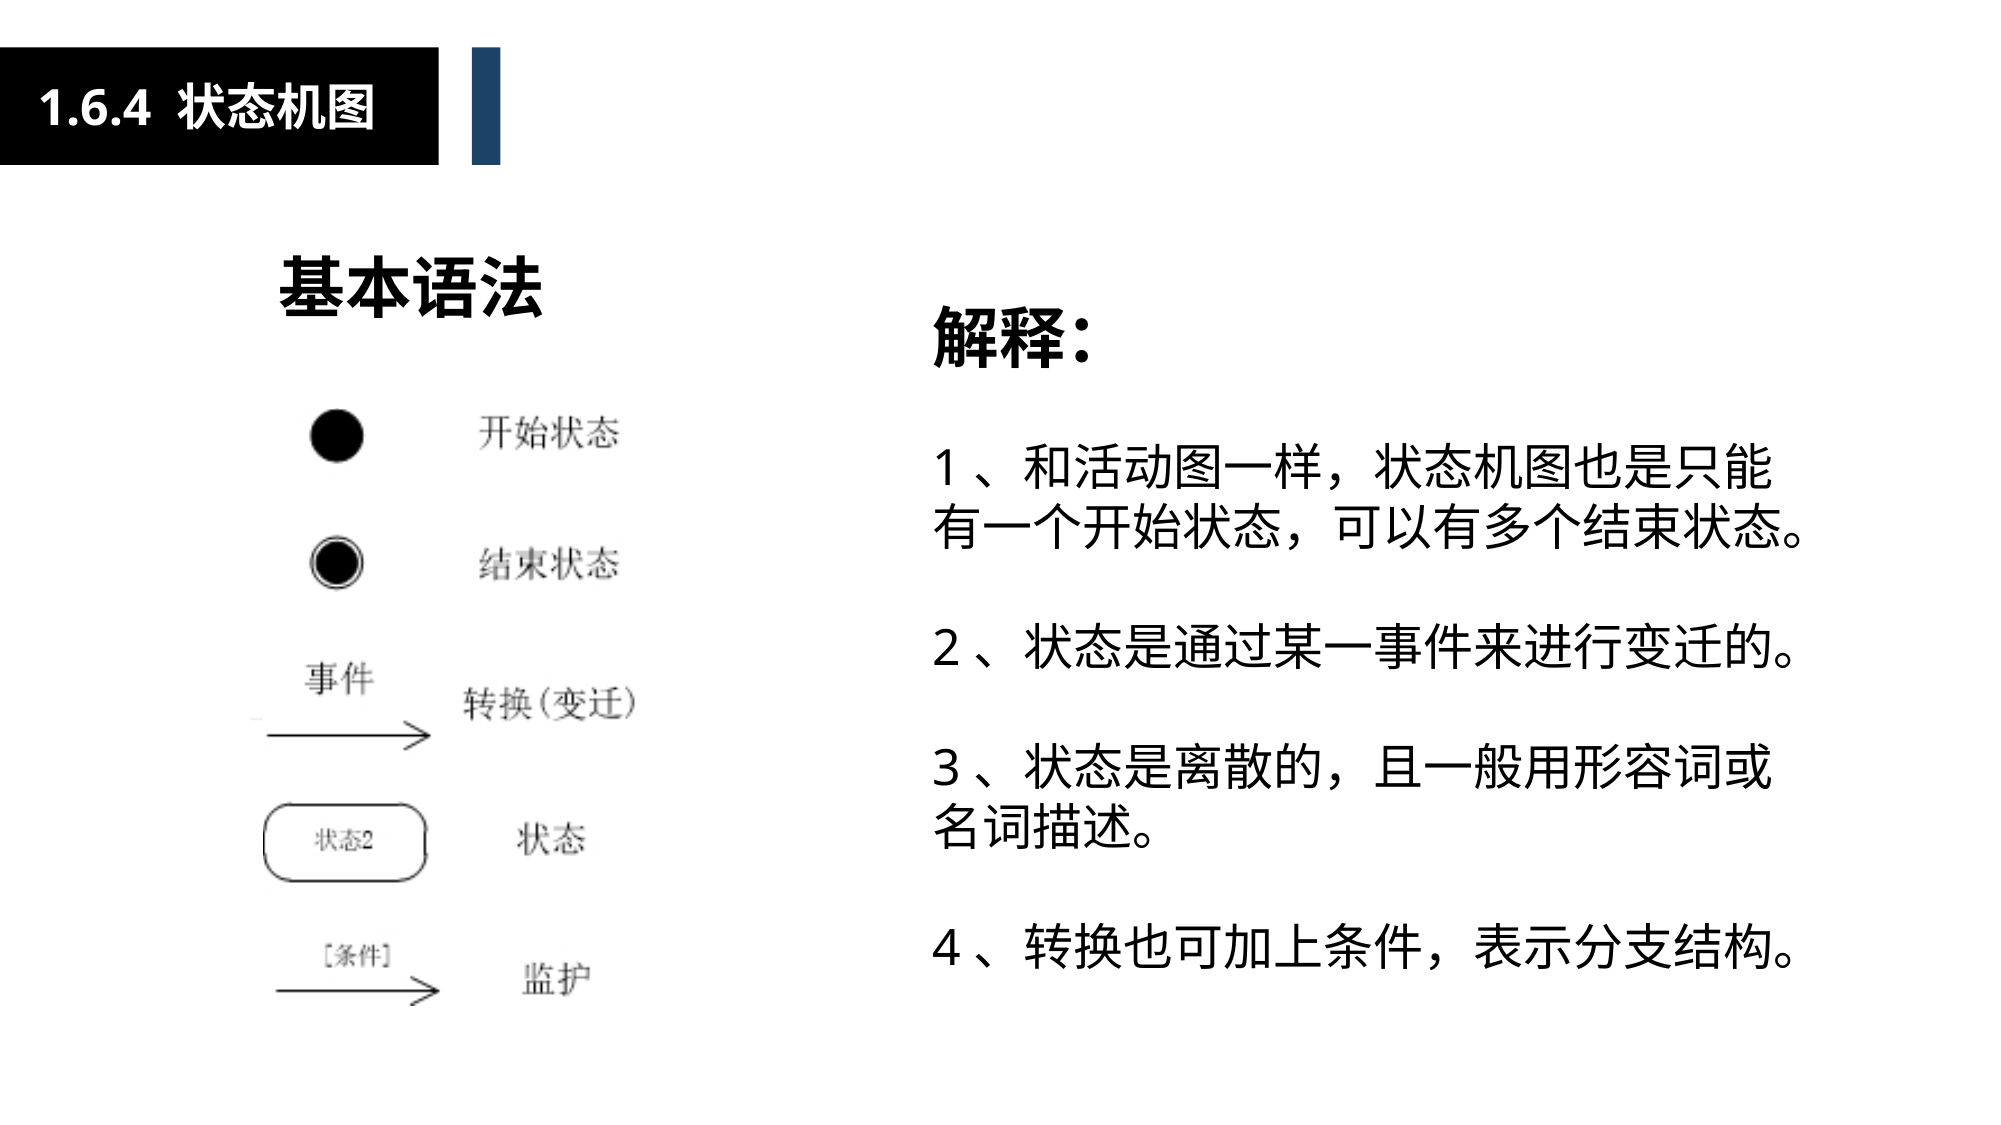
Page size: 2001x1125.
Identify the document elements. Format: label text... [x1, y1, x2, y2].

text_box [471, 46, 501, 166]
text_box 解释： 1、和活动图一样，状态机图也是只能有一个开始状态，可以有多个结束状态。 2、状态是通过某一事件来进行变迁的。 3、状态是离散的，且一般用形容词或名词描述。 4、转换也可加上条件，表示分支结构。 [917, 288, 1813, 984]
text_box 基本语法 [263, 238, 562, 333]
picture [263, 408, 644, 1006]
text_box [0, 46, 440, 166]
text_box 1.6.4 状态机图 [0, 68, 414, 203]
